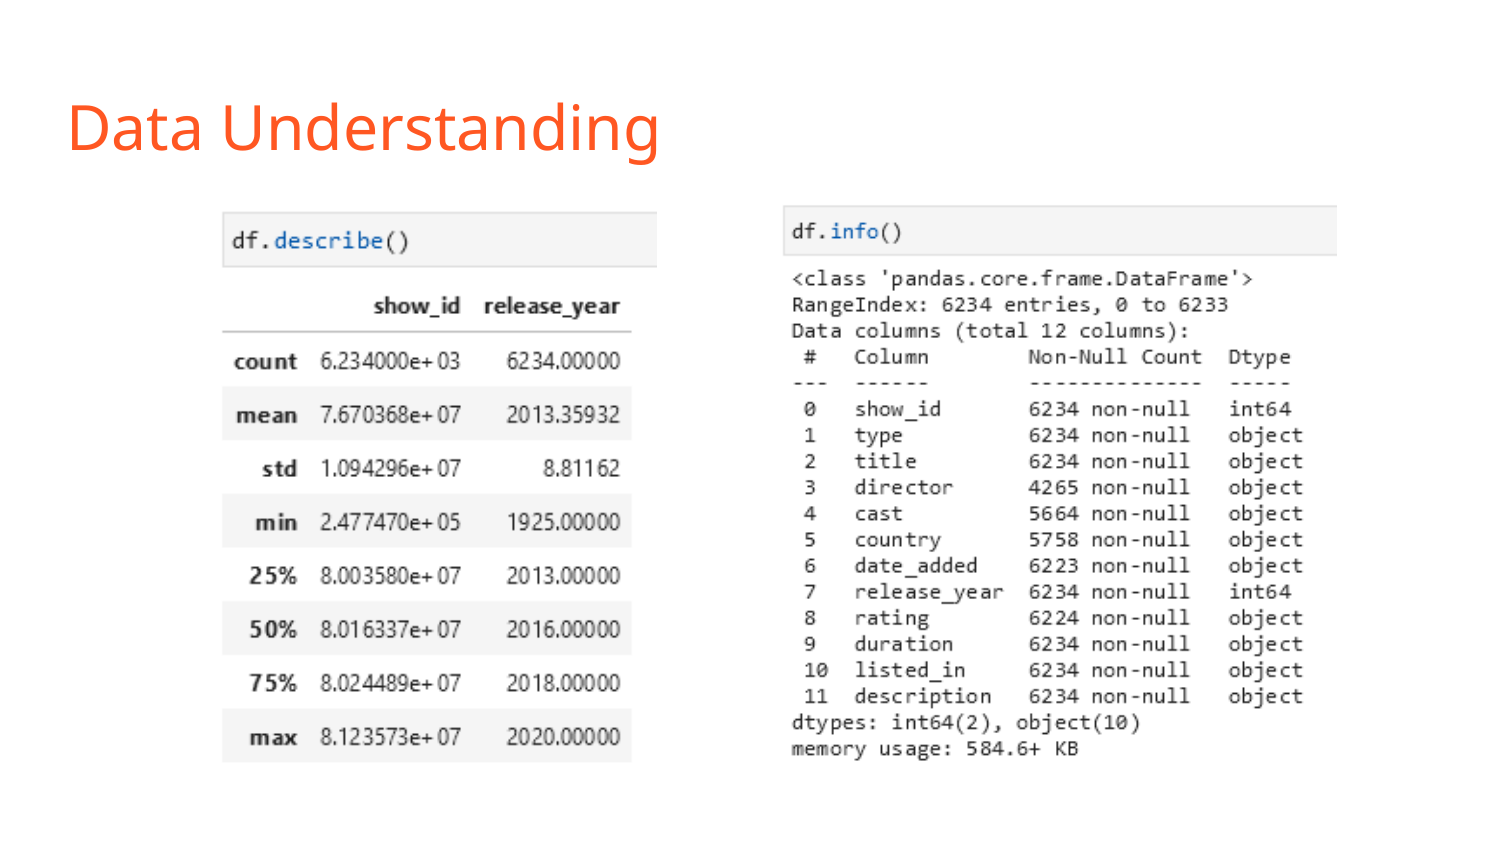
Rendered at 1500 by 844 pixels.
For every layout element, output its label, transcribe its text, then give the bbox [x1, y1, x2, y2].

picture [780, 197, 1337, 780]
title Data Understanding [51, 72, 1449, 167]
picture [217, 197, 657, 780]
